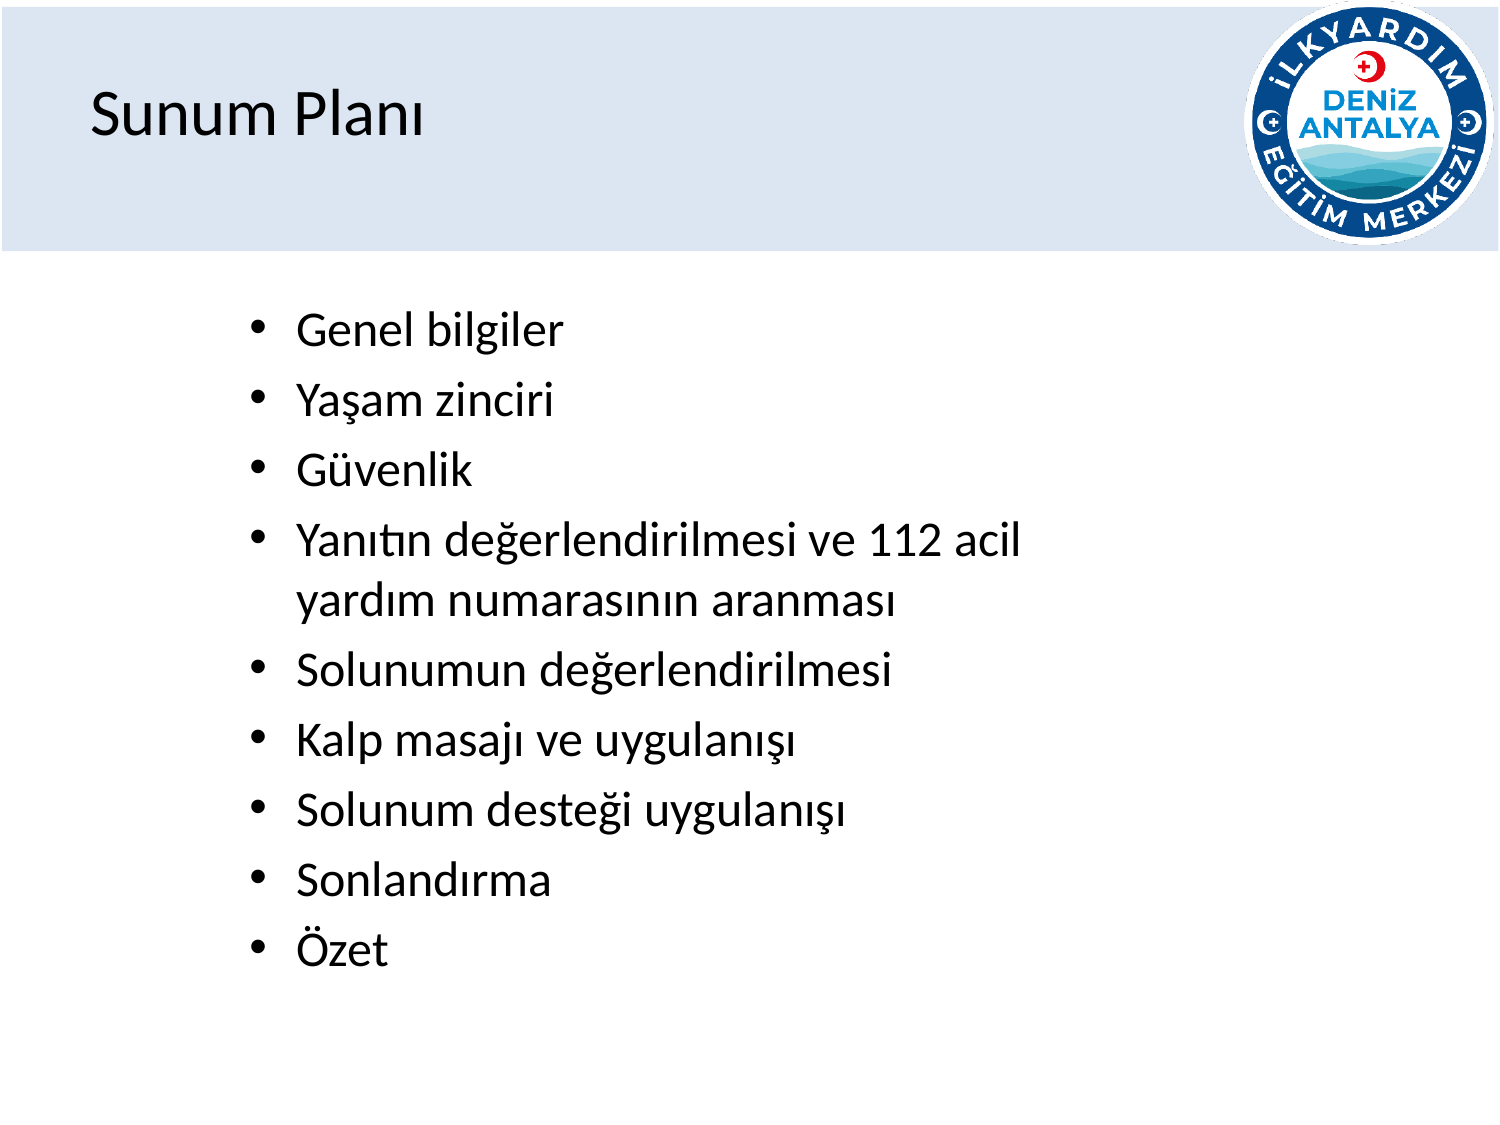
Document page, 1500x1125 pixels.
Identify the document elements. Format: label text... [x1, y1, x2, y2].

list Genel bilgiler Yaşam zinciri Güvenlik Yanıtın değerlendirilmesi ve 112 acil yardım numarasının aranması Solunumun değerlendirilmesi Kalp masajı ve uygulanışı Solunum desteği uygulanışı Sonlandırma Özet [159, 289, 1176, 1022]
text_box [0, 5, 1247, 253]
text_box [1491, 5, 1500, 253]
title Sunum Planı [75, 45, 762, 173]
picture [1244, 0, 1494, 245]
